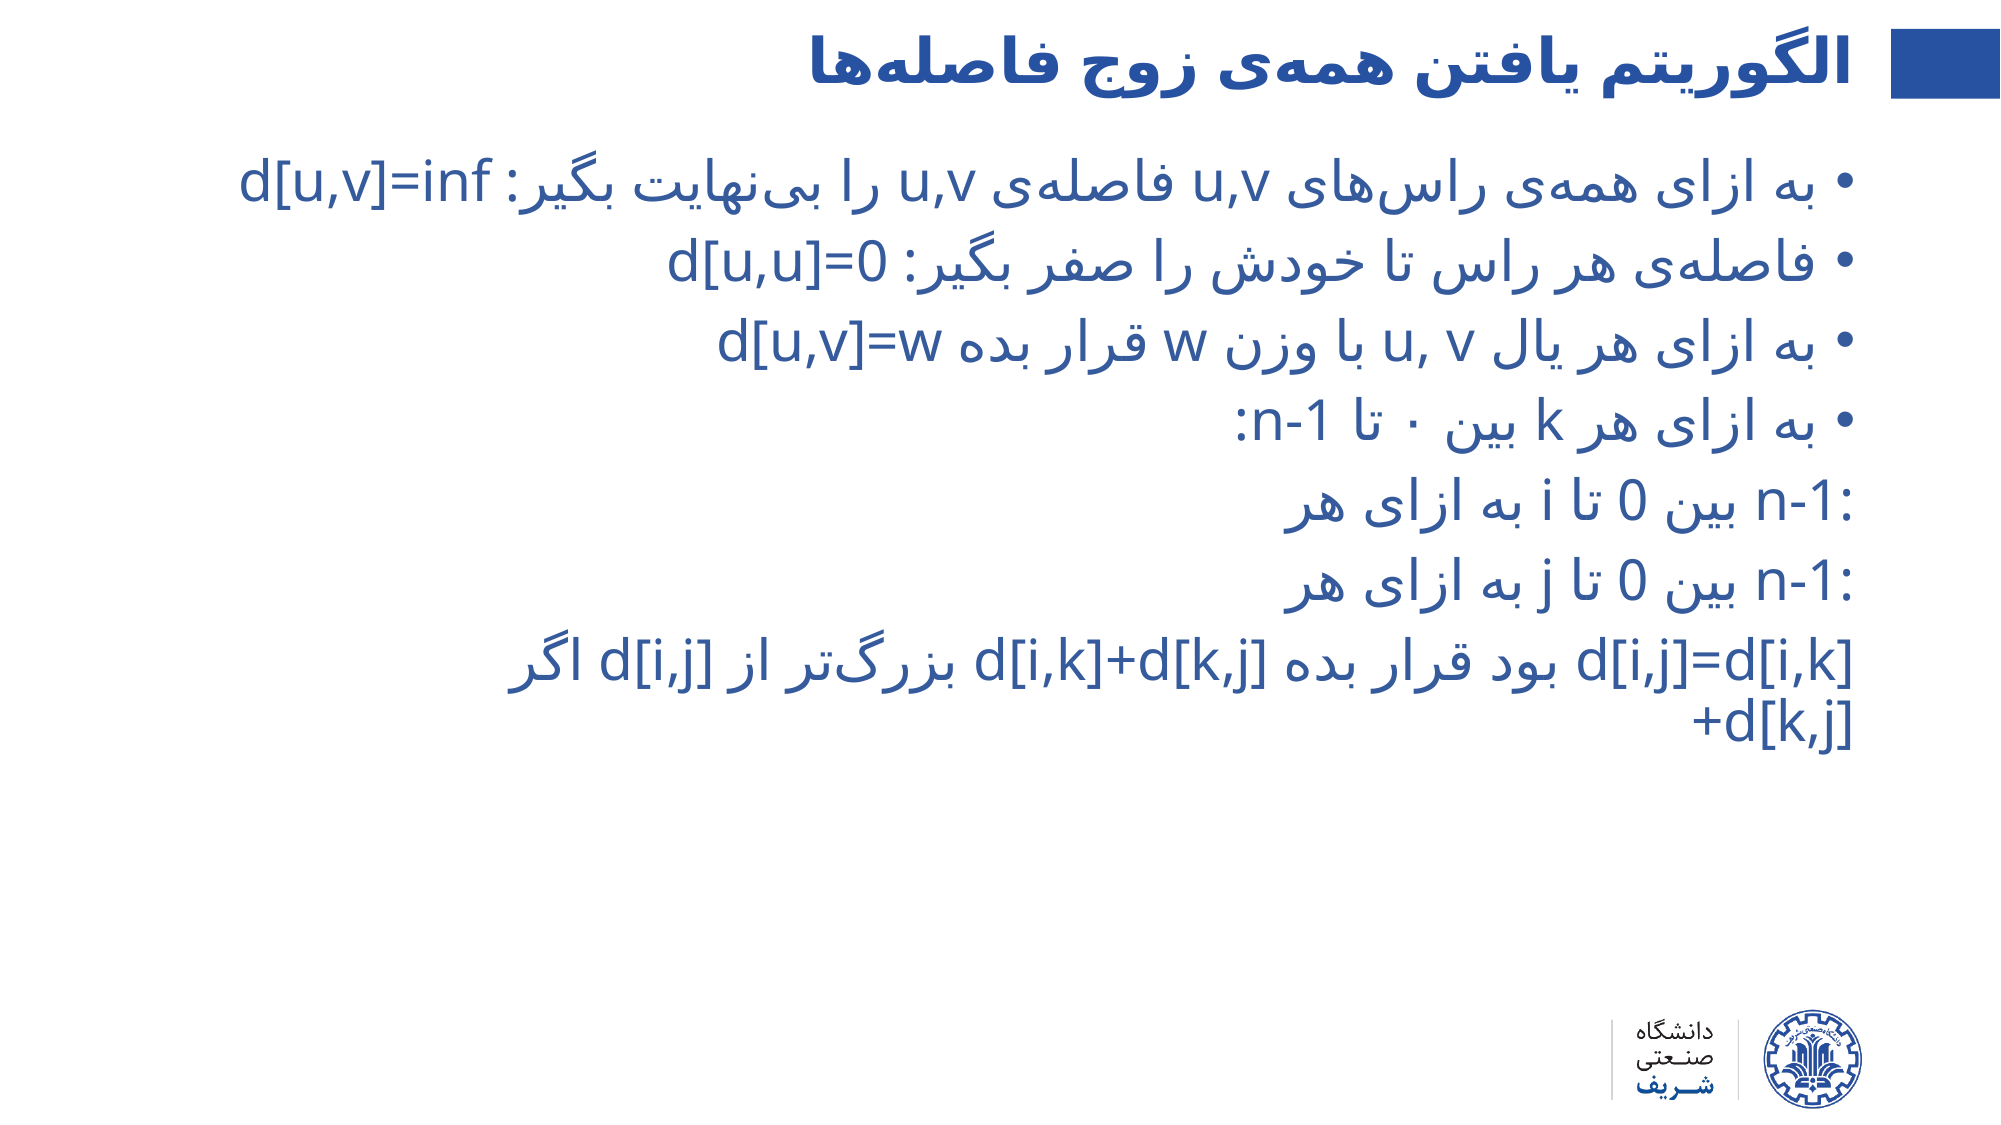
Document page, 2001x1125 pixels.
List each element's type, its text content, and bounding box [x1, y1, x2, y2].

picture [1609, 1009, 1863, 1109]
list به ازای همه‌ی راس‌های u,v فاصله‌ی u,v را بی‌نهایت بگیر: d[u,v]=inf فاصله‌ی هر راس تا خودش را صفر بگیر: d[u,u]=0 به ازای هر یال u, v با وزن w قرار بده d[u,v]=w به ازای هر k بین ۰ تا n-1: به ازای هر i بین 0 تا n-1: به ازای هر j بین 0 تا n-1: اگر d[i,j] بزرگ‌تر از d[i,k]+d[k,j] بود قرار بده d[i,j]=d[i,k]+d[k,j] [136, 144, 1863, 981]
list الگوریتم یافتن همه‌ی زوج فاصله‌ها [136, 6, 1863, 121]
